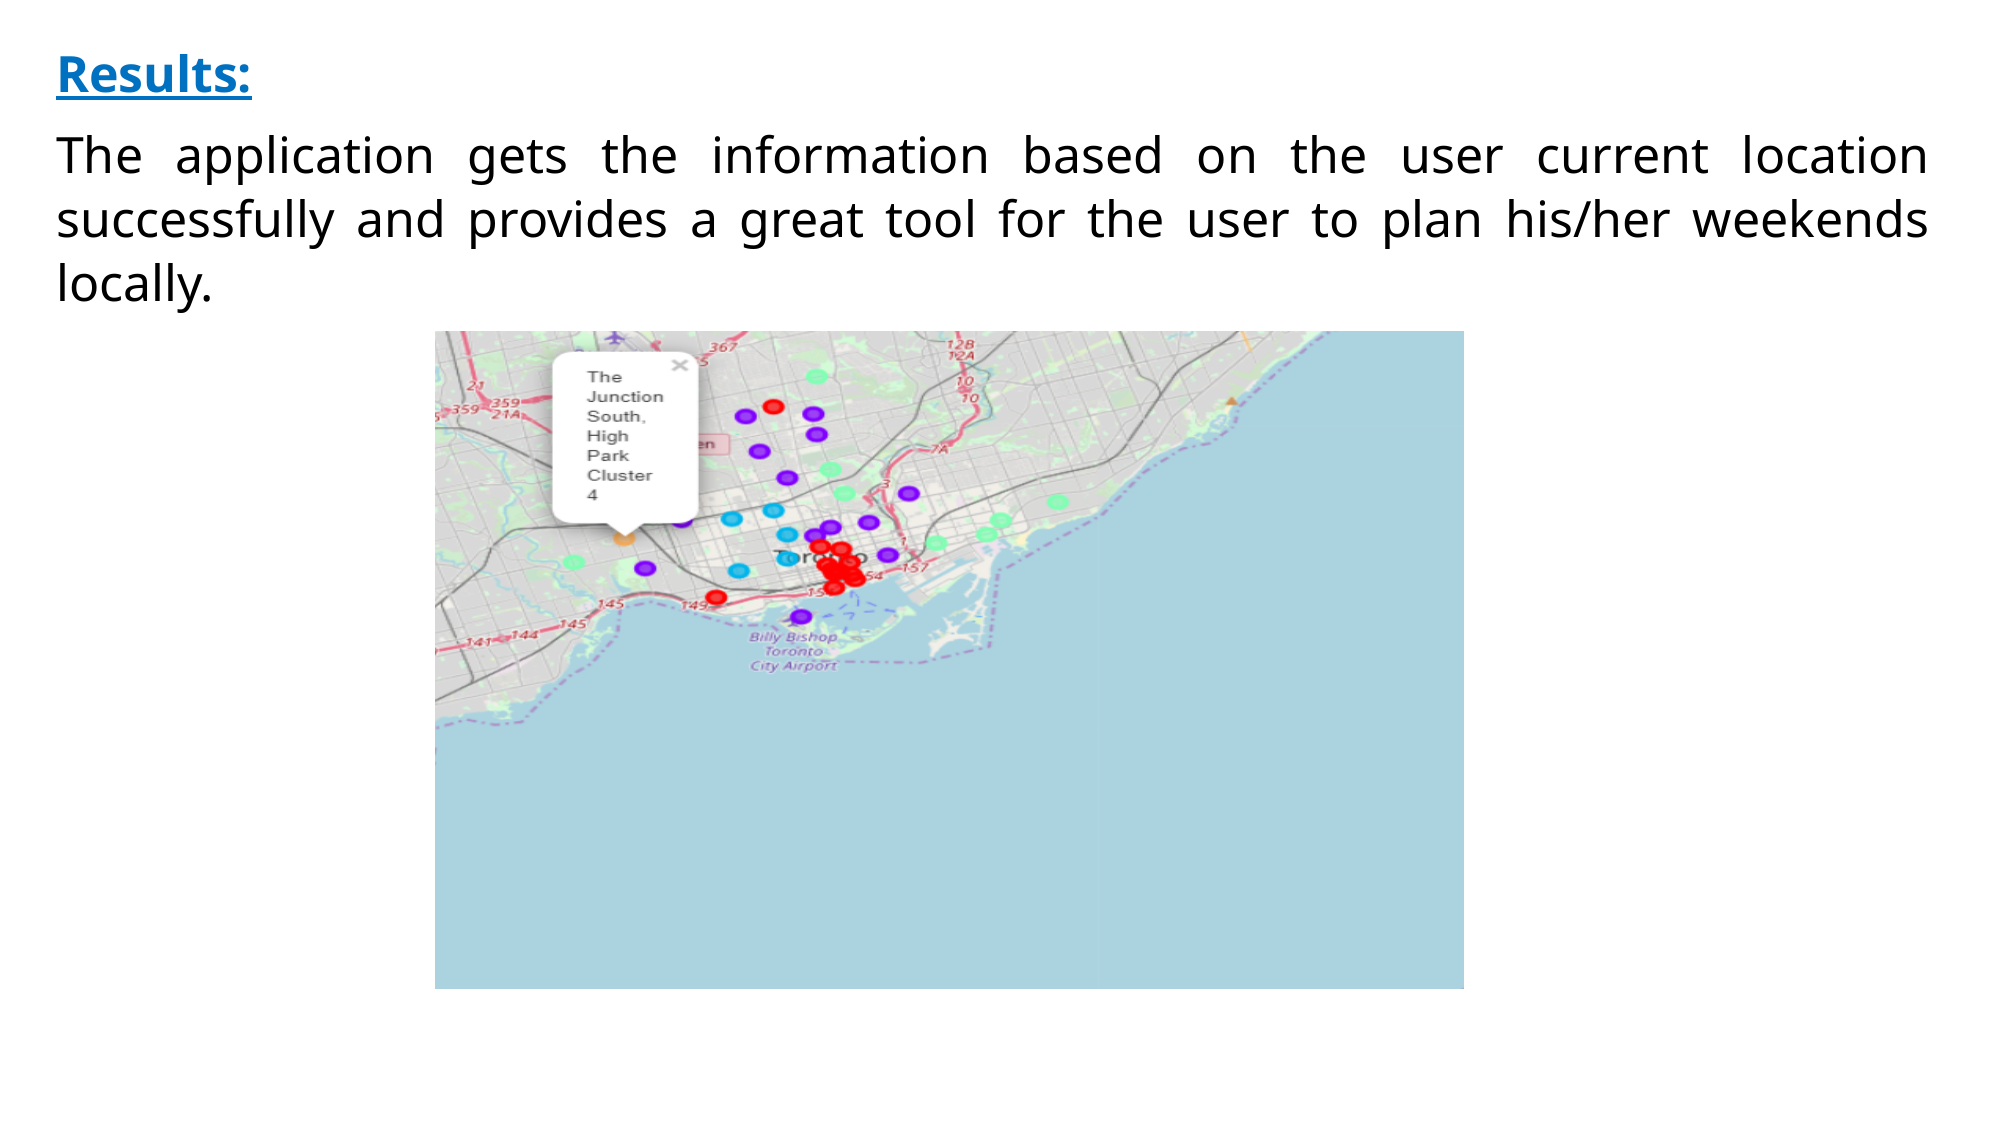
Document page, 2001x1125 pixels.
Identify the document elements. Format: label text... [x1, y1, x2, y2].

text_box Results: The application gets the information based on the user current location successfully and provides a great tool for the user to plan his/her weekends locally. [41, 31, 1946, 320]
picture [435, 331, 1464, 989]
